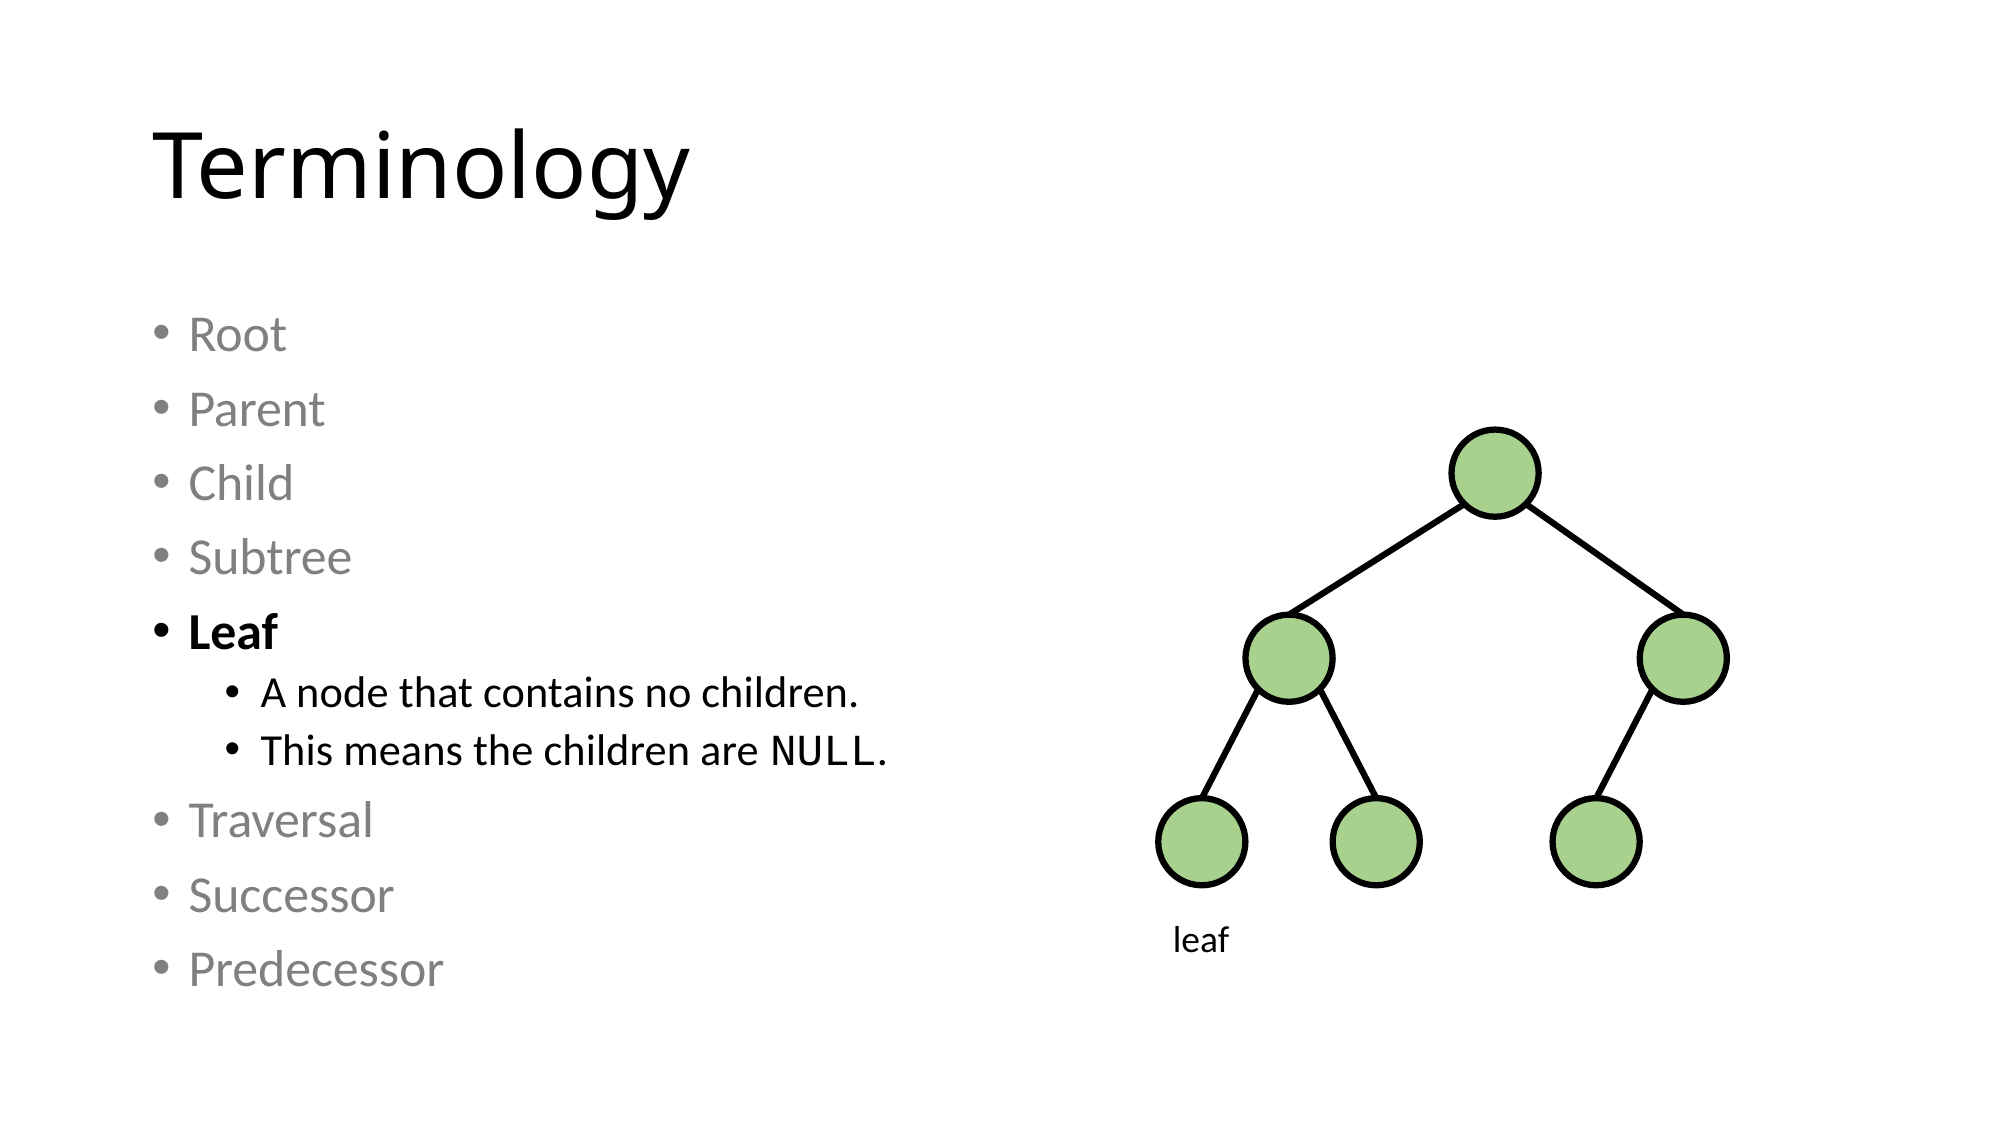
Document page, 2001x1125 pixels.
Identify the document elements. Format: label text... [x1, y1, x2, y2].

title Terminology [137, 59, 1863, 278]
list Root Parent Child Subtree Leaf A node that contains no children. This means the children are NULL. Traversal Successor Predecessor [137, 299, 981, 1014]
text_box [1111, 429, 1727, 968]
